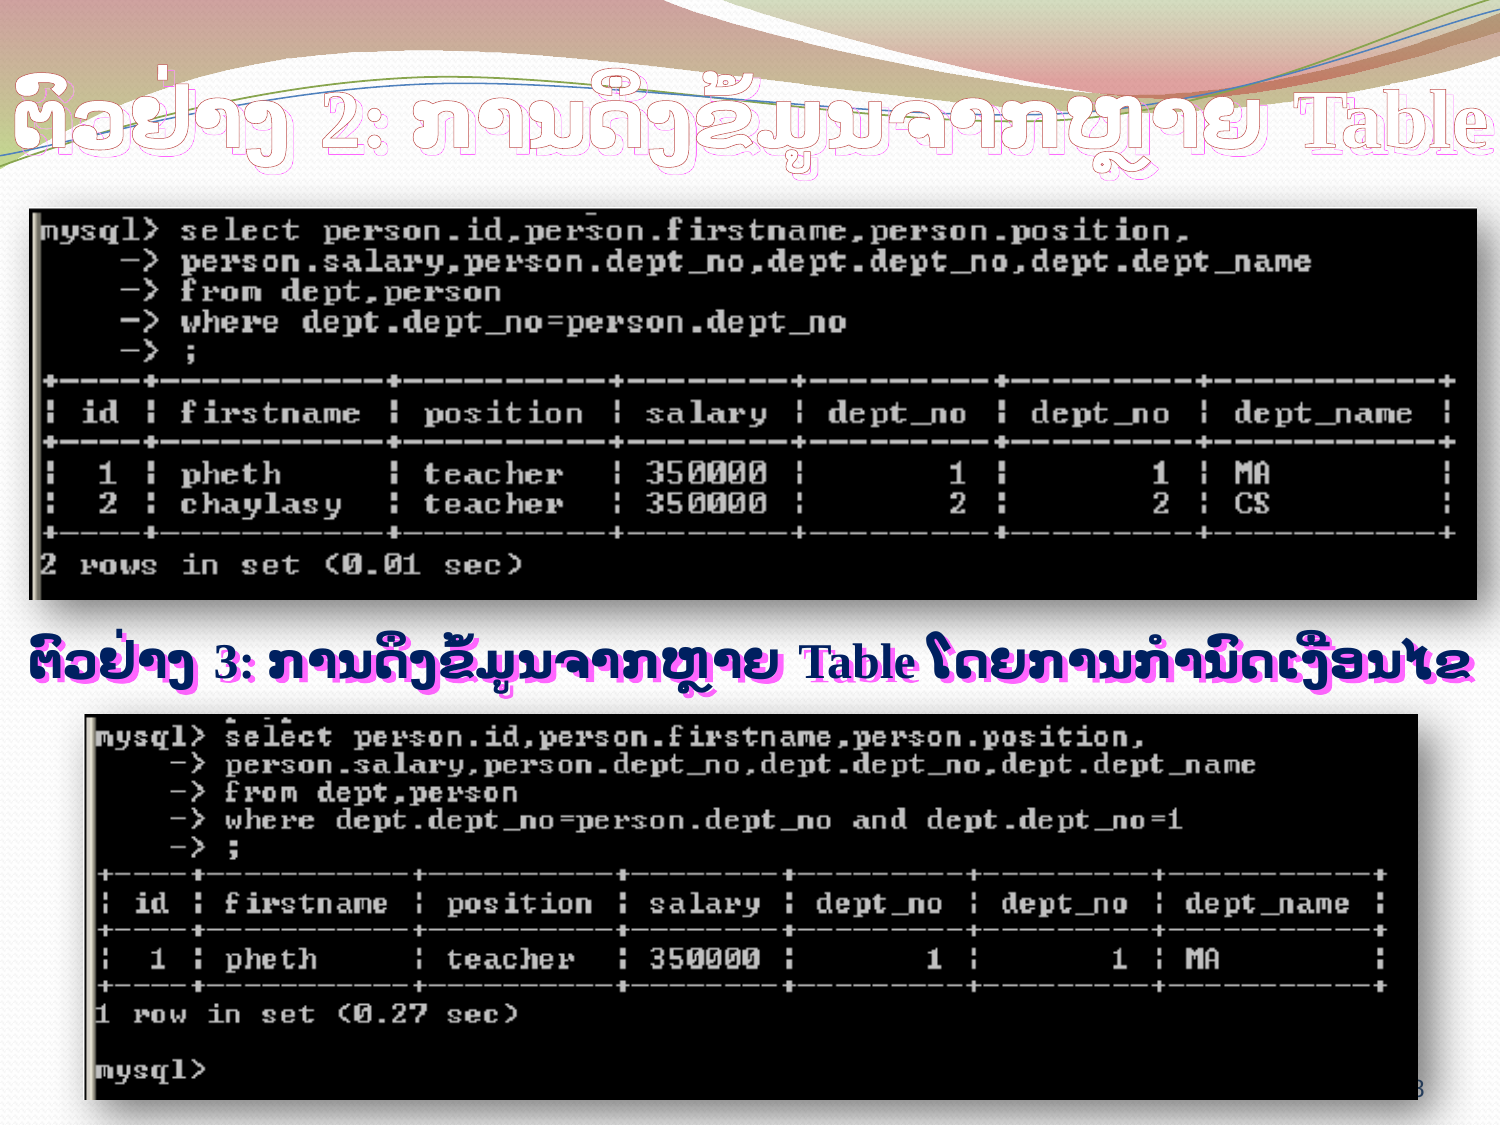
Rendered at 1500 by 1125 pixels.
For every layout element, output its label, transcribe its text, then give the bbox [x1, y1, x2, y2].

title ຕົວຢ່າງ 2: ການດຶງຂໍ້ມູນຈາກຫຼາຍ Table [0, 23, 1500, 164]
text_box ຕົວຢ່າງ 3: ການດຶງຂໍ້ມູນຈາກຫຼາຍ Table ໂດຍການກຳນົດເງື່ອນໄຂ [0, 621, 1500, 696]
picture [82, 714, 1419, 1100]
picture [29, 207, 1477, 600]
